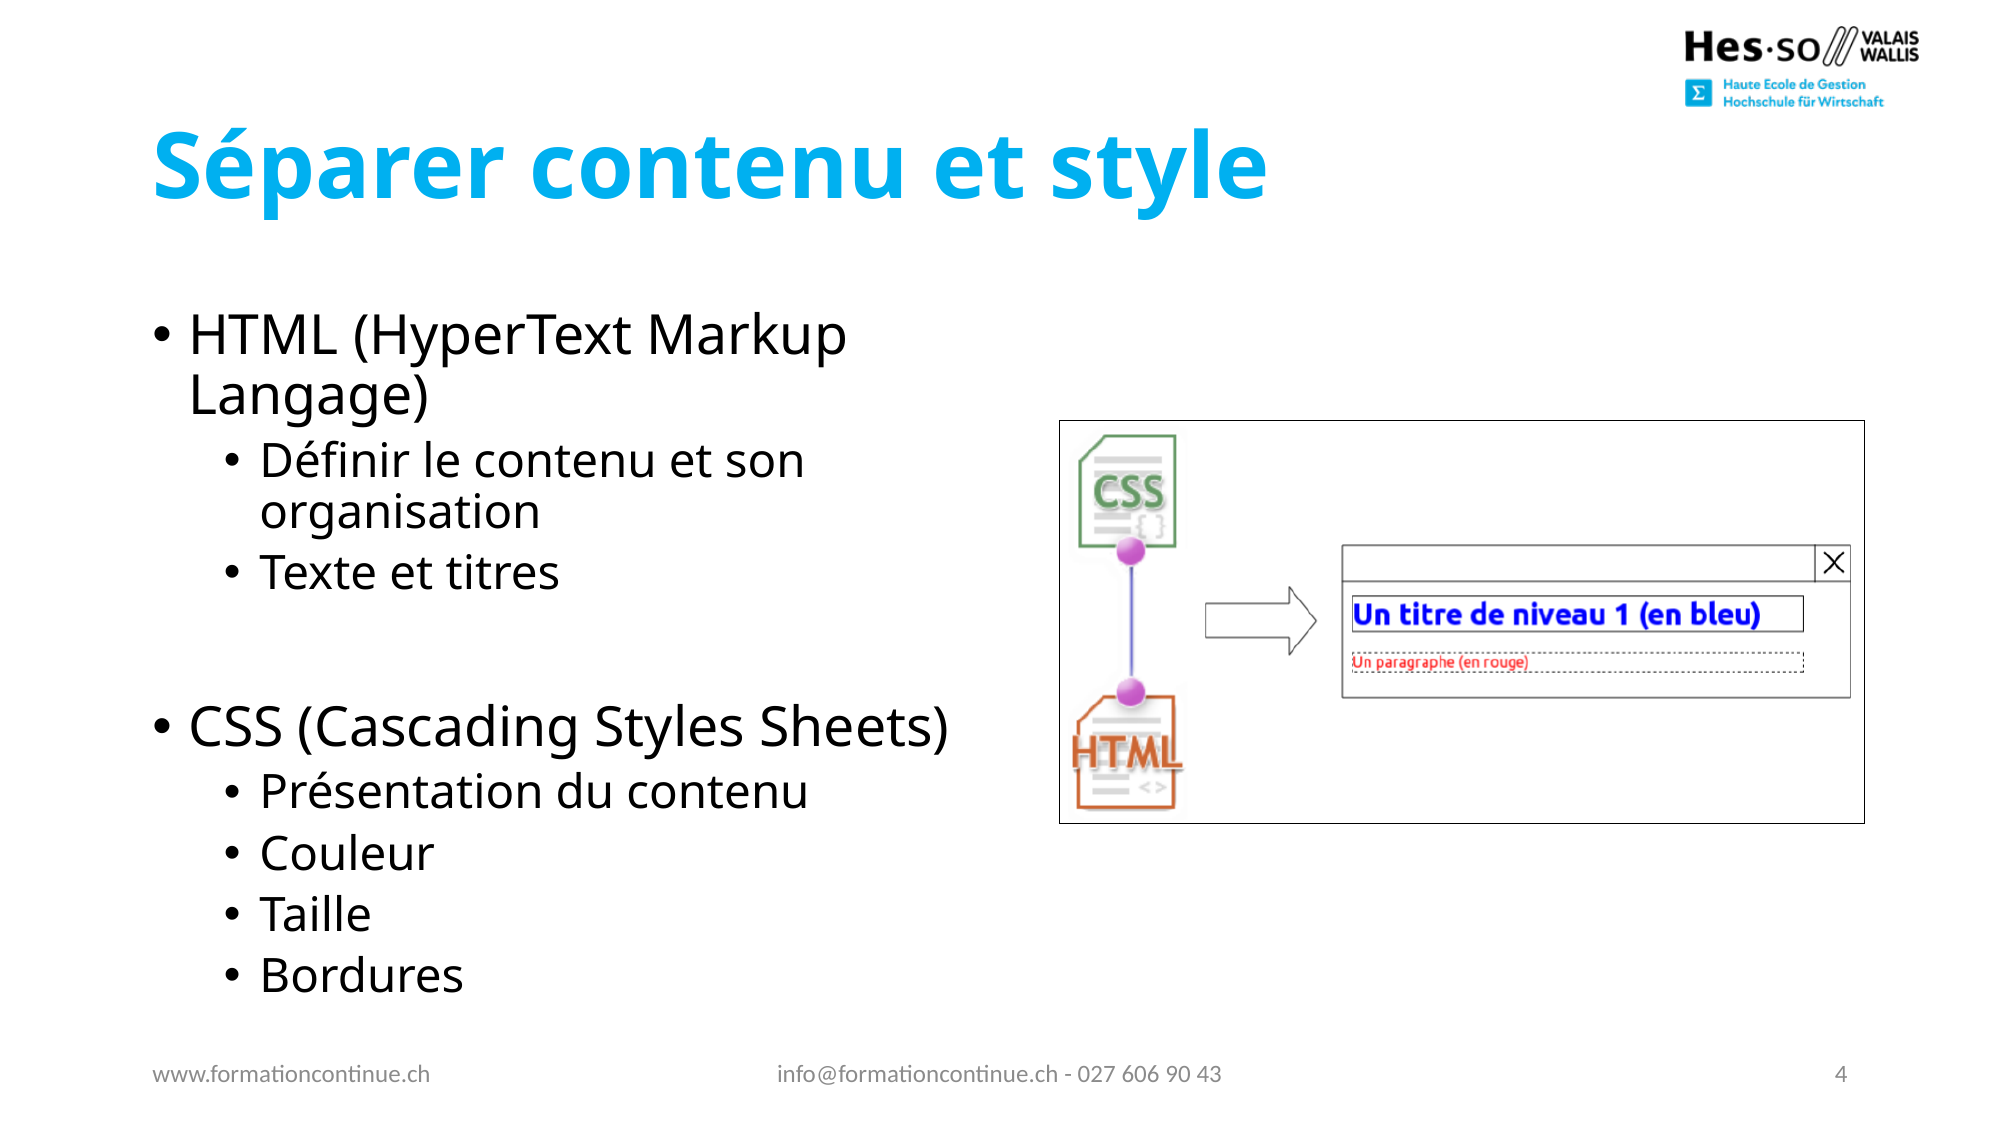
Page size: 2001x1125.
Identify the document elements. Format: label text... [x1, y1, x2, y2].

title Séparer contenu et style [137, 59, 1863, 278]
list HTML (HyperText Markup Langage) Définir le contenu et son organisation Texte et titres CSS (Cascading Styles Sheets) Présentation du contenu Couleur Taille Bordures [137, 299, 1024, 1014]
picture [1685, 26, 1919, 107]
picture [1059, 420, 1864, 824]
slide_number 4 [1412, 1042, 1863, 1103]
footer info@formationcontinue.ch - 027 606 90 43 [662, 1042, 1338, 1103]
slide_number www.formationcontinue.ch [137, 1042, 588, 1103]
